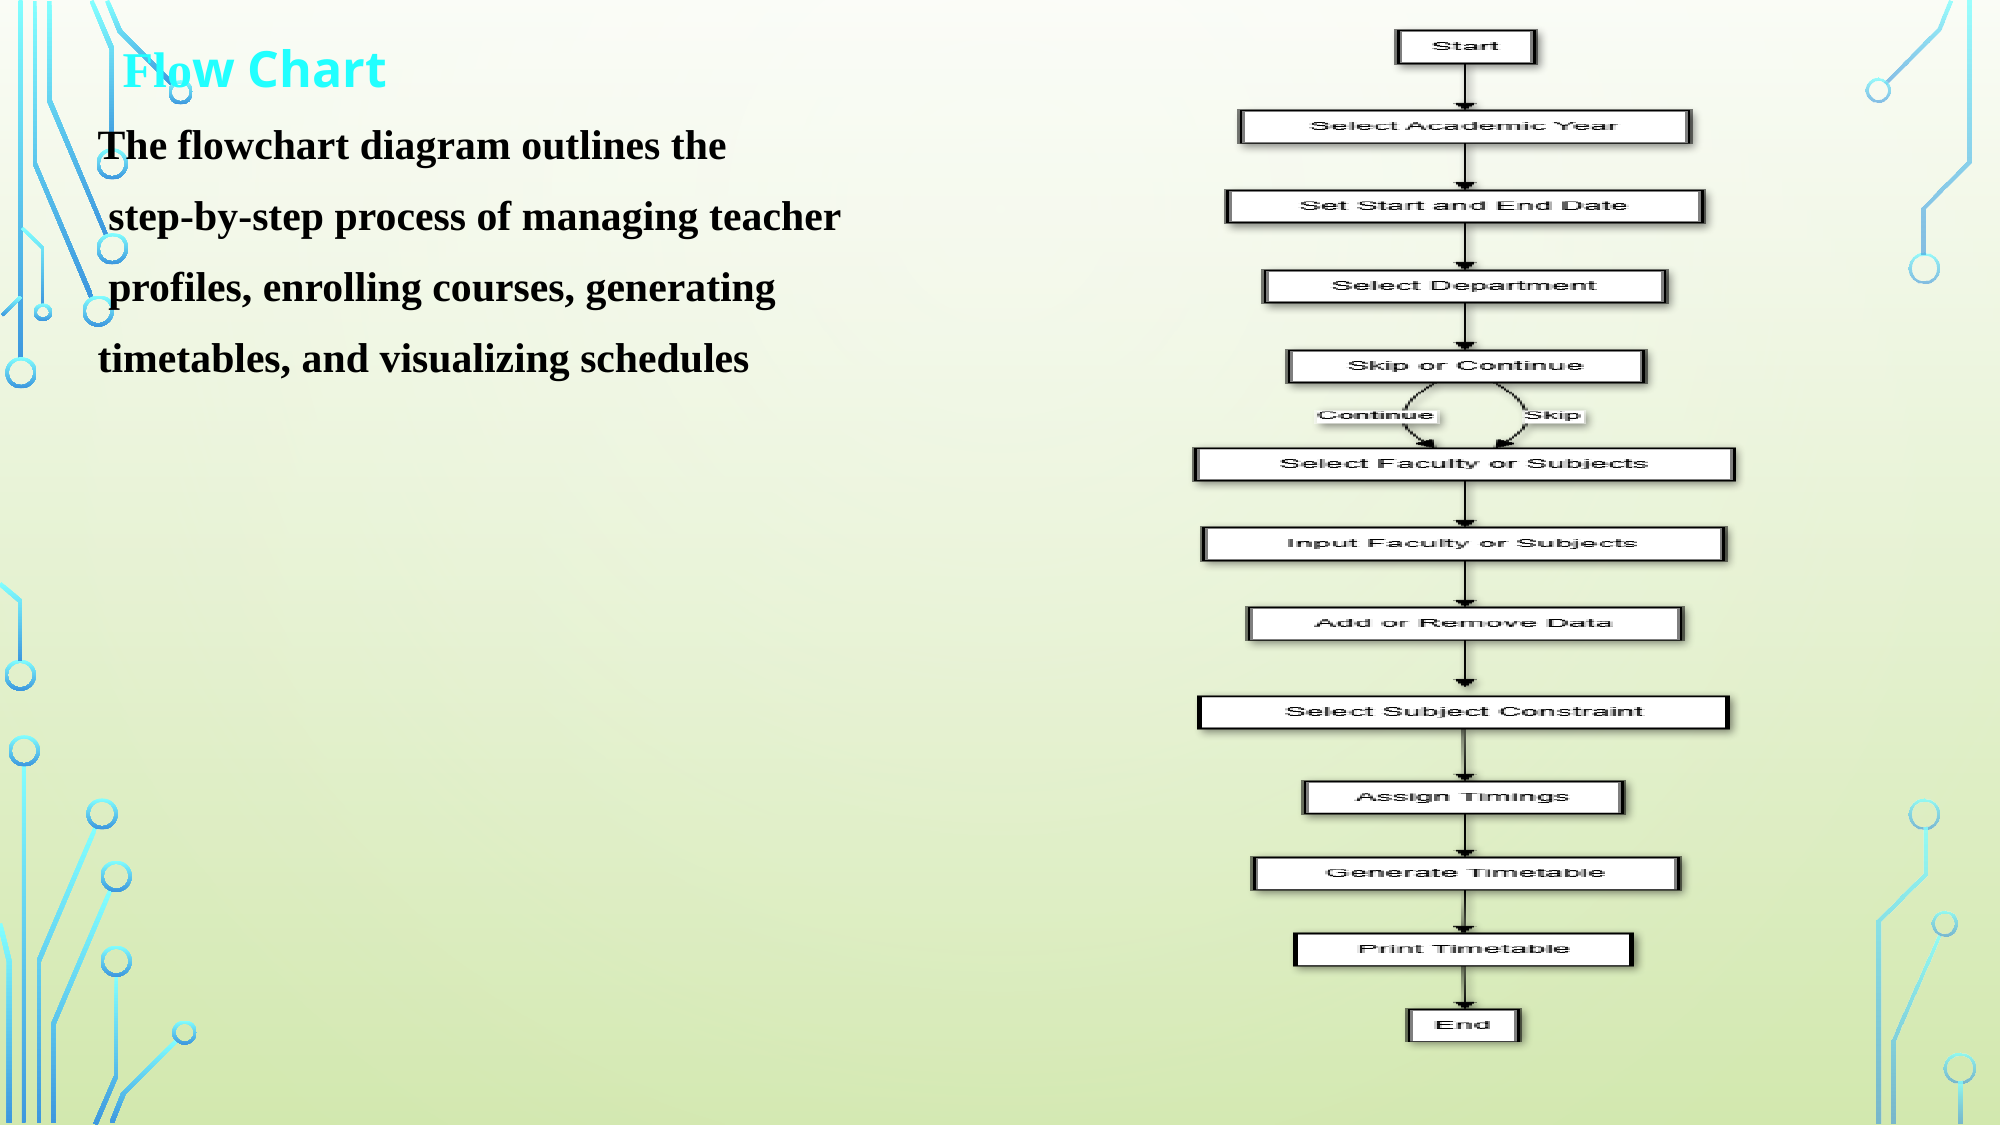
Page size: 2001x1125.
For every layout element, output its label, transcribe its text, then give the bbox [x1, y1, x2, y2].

list Flow Chart The flowchart diagram outlines the step-by-step process of managing teacher profiles, enrolling courses, generating timetables, and visualizing schedules [82, 29, 1813, 1064]
picture [1191, 29, 1737, 1042]
